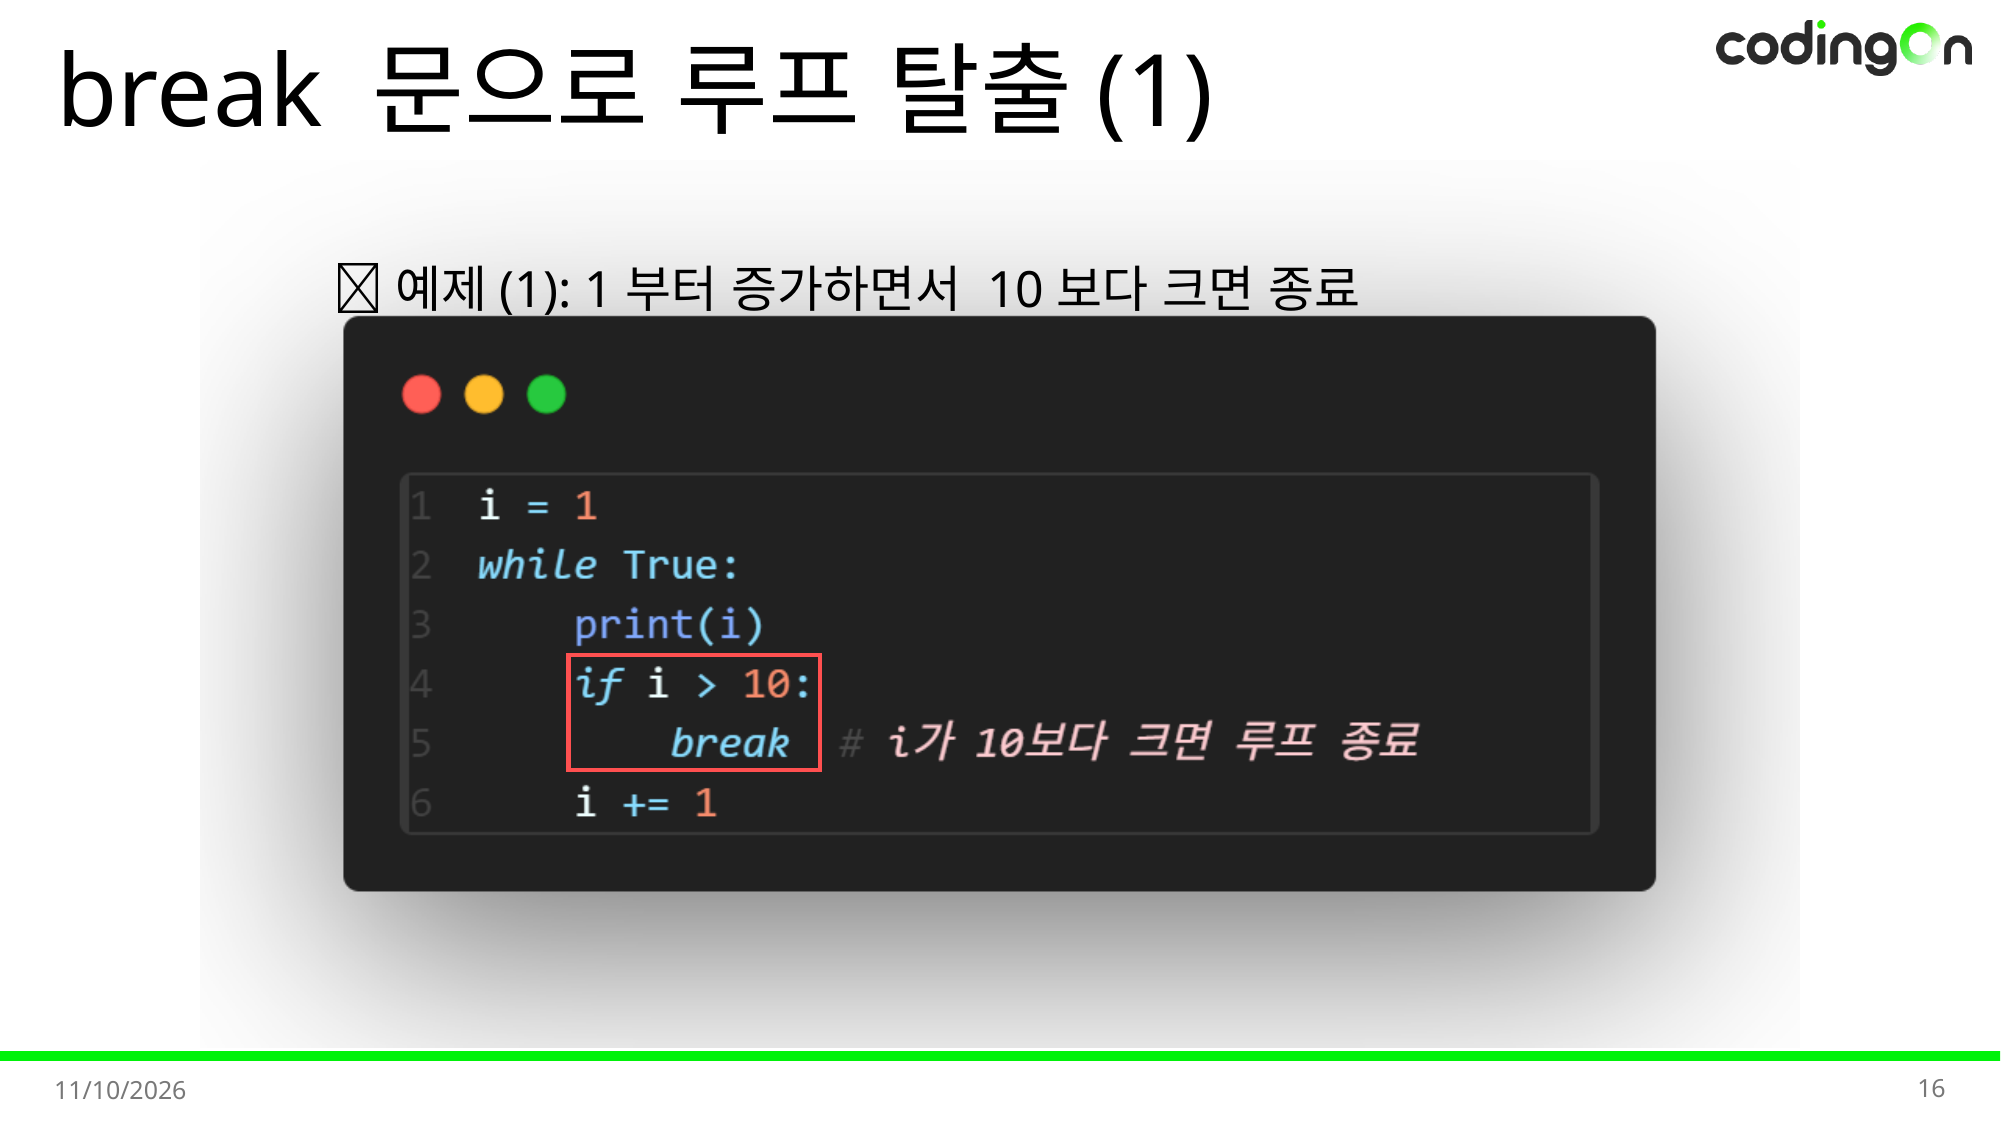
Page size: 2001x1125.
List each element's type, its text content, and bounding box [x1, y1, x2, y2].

picture [199, 160, 1800, 1048]
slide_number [39, 1061, 490, 1122]
title break 문으로 루프 탈출(1) [41, 0, 1767, 188]
picture [1767, 20, 1972, 76]
slide_number 16 [1510, 1059, 1961, 1120]
